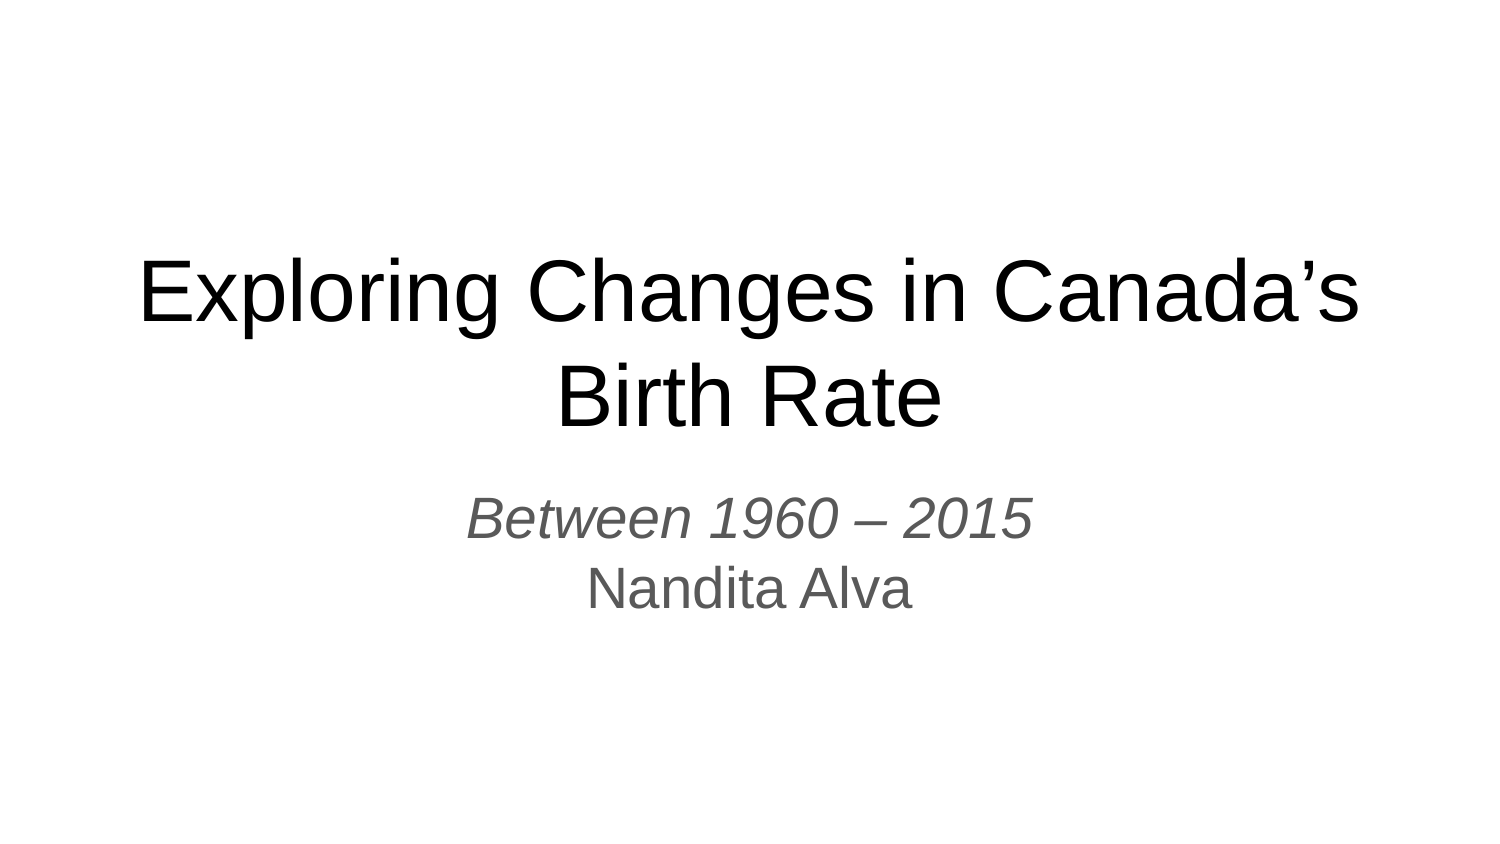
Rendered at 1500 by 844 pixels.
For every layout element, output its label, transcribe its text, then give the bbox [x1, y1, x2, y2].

subtitle Between 1960 – 2015 Nandita Alva [51, 464, 1449, 595]
title Exploring Changes in Canada’s Birth Rate [51, 122, 1449, 459]
